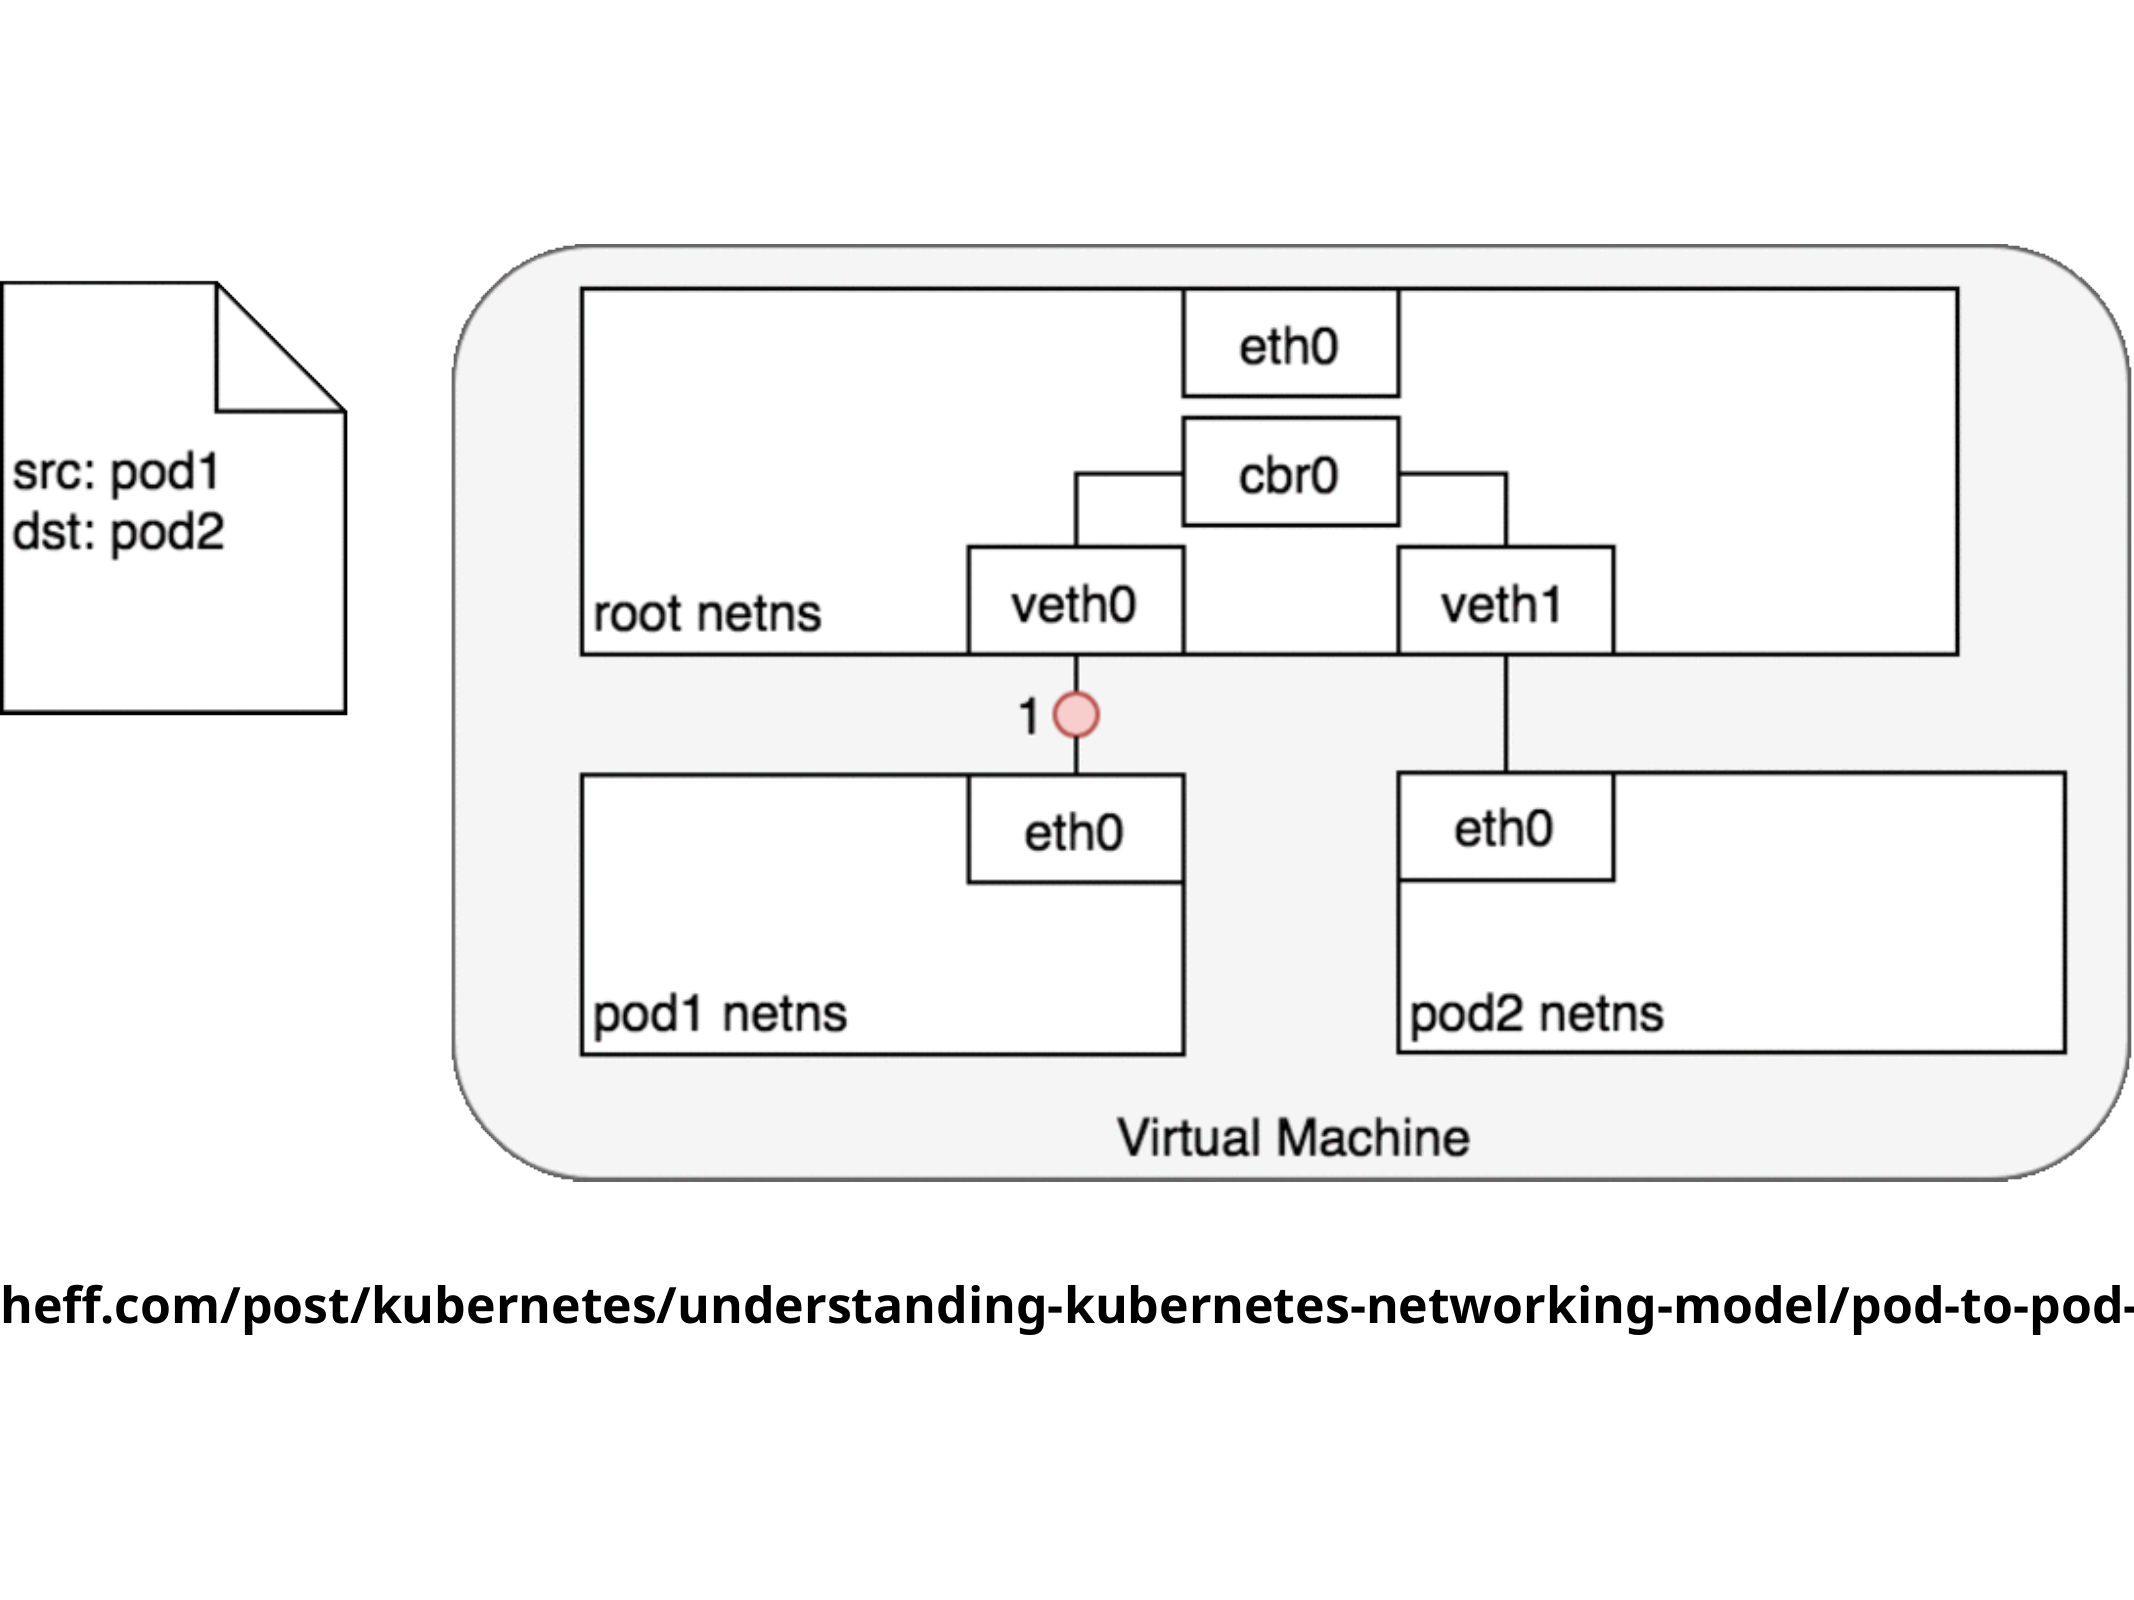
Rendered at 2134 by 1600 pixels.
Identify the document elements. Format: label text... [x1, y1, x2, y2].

text_box https://sookocheff.com/post/kubernetes/understanding-kubernetes-networking-model/pod-to-pod-same-node.gif [0, 1265, 2134, 1343]
picture [0, 244, 2134, 1182]
